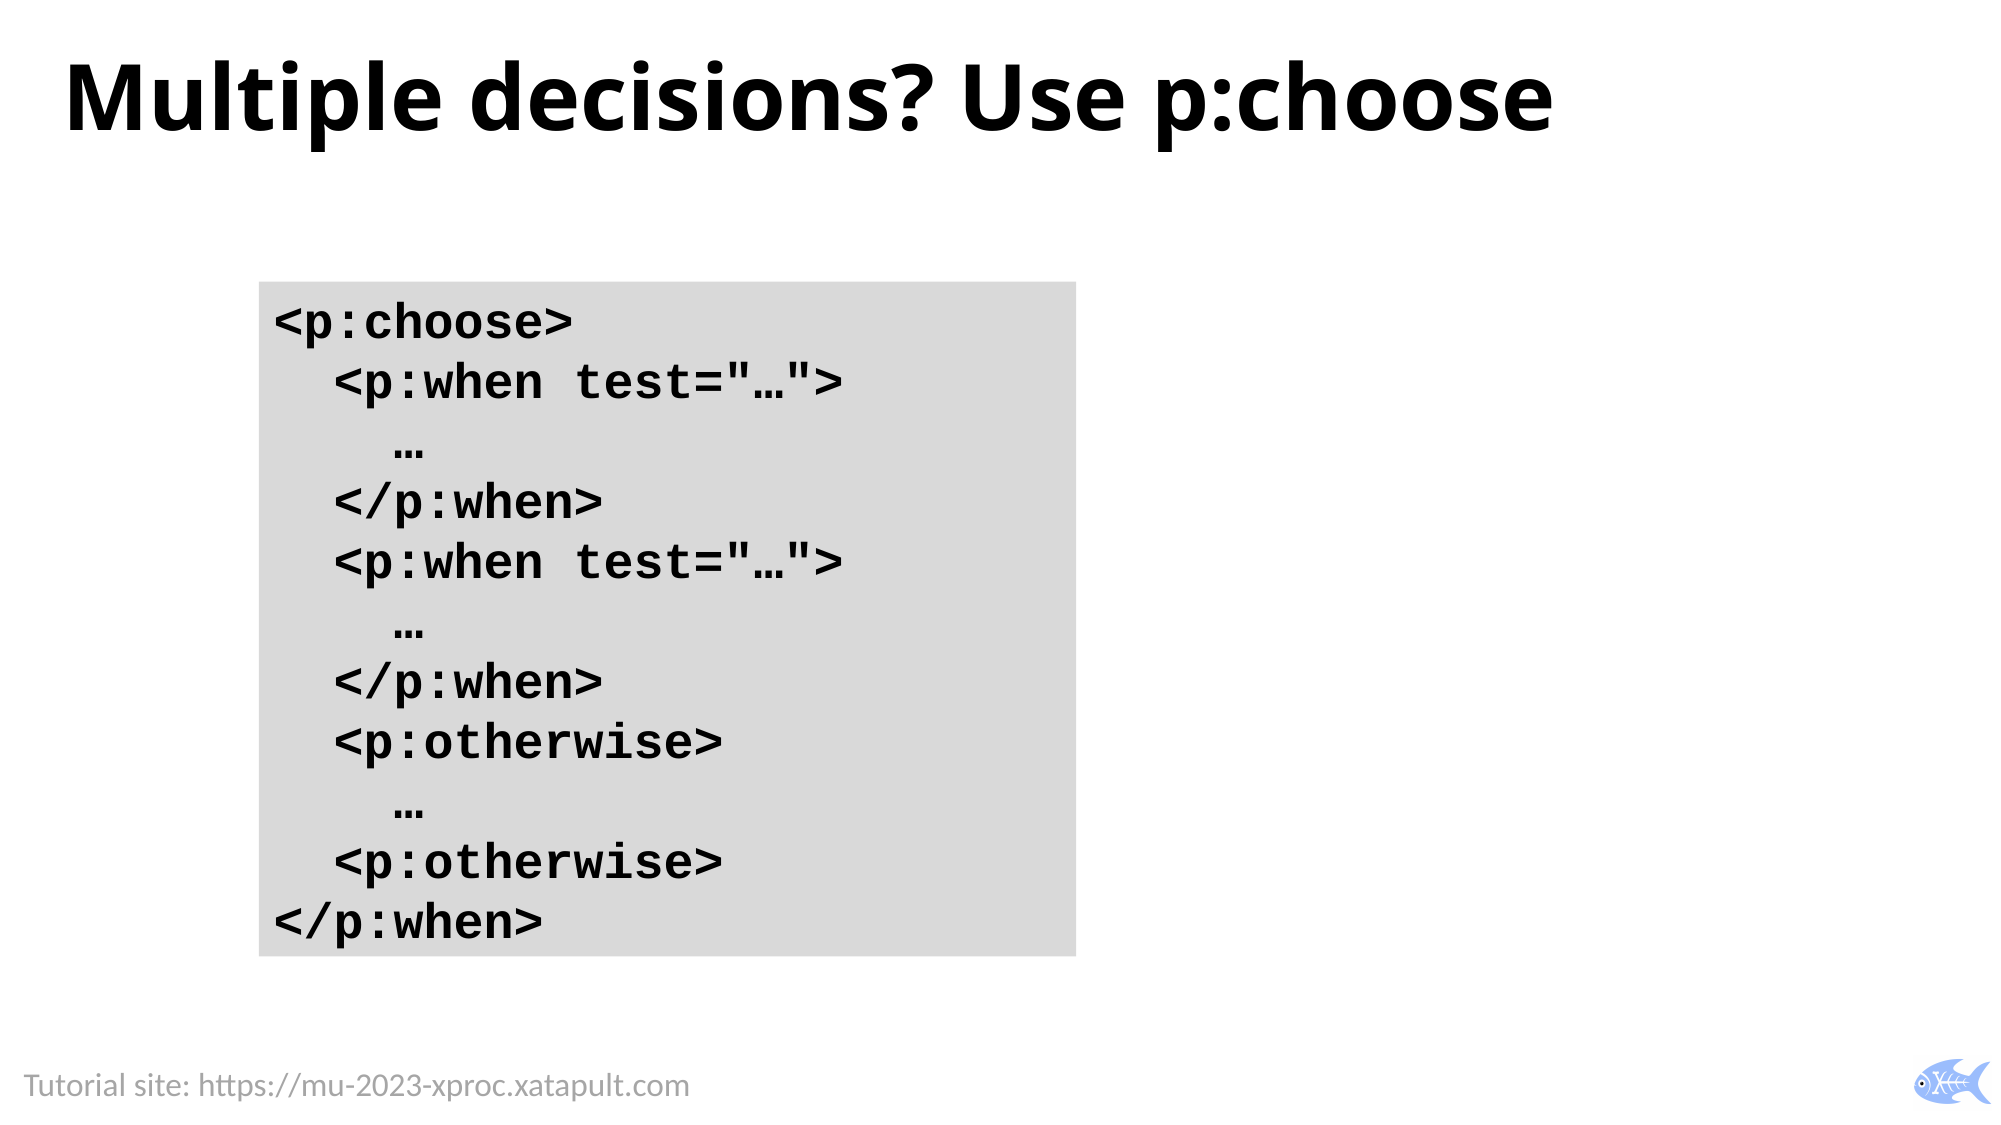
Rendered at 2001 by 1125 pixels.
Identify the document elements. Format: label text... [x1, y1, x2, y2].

title Multiple decisions? Use p:choose [47, 29, 1953, 172]
picture [1913, 1055, 1992, 1111]
text_box <p:choose> <p:when test="…"> … </p:when> <p:when test="…"> … </p:when> <p:otherwise> … <p:otherwise> </p:when> [258, 281, 1077, 957]
